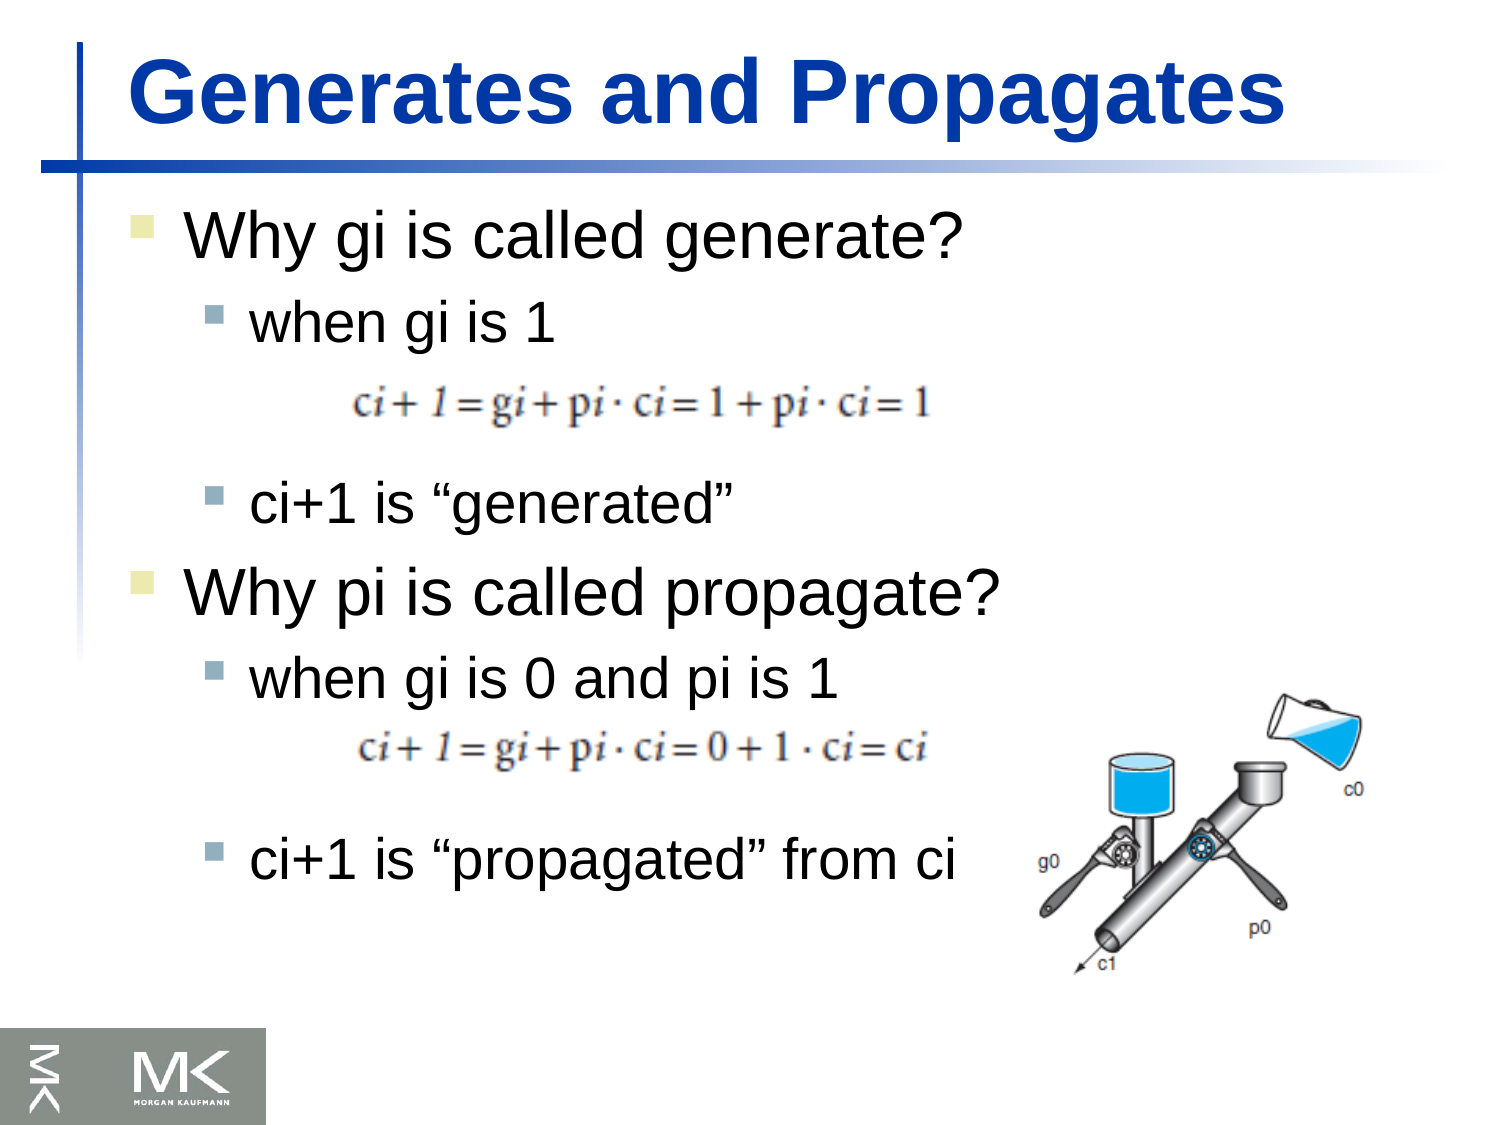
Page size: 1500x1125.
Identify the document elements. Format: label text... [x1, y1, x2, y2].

picture [348, 715, 940, 784]
picture [348, 370, 940, 445]
picture [1021, 680, 1377, 975]
picture [0, 1028, 266, 1125]
title Generates and Propagates [112, 23, 1468, 149]
list Why gi is called generate? when gi is 1 ci+1 is “generated” Why pi is called propagate? when gi is 0 and pi is 1 ci+1 is “propagated” from ci [112, 184, 1469, 1024]
